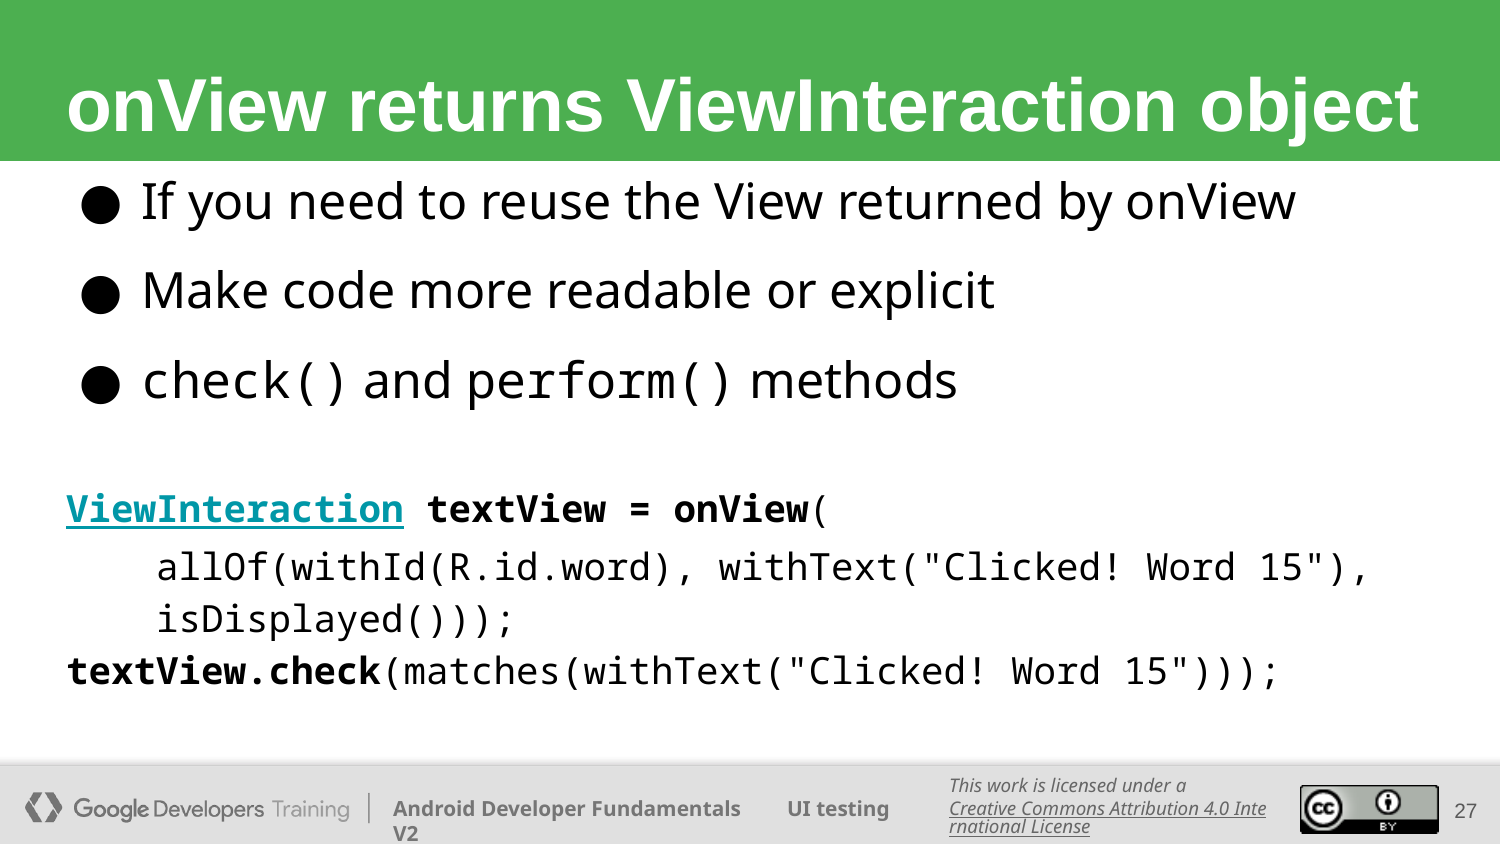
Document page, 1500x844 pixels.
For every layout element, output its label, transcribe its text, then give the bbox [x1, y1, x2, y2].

slide_number ‹#› [1402, 777, 1493, 842]
picture [0, 161, 1500, 844]
list If you need to reuse the View returned by onView Make code more readable or explicit check() and perform() methods ViewInteraction textView = onView( allOf(withId(R.id.word), withText("Clicked! Word 15"), isDisplayed())); textView.check(matches(withText("Clicked! Word 15"))); [51, 145, 1449, 720]
title onView returns ViewInteraction object [51, 28, 1472, 122]
